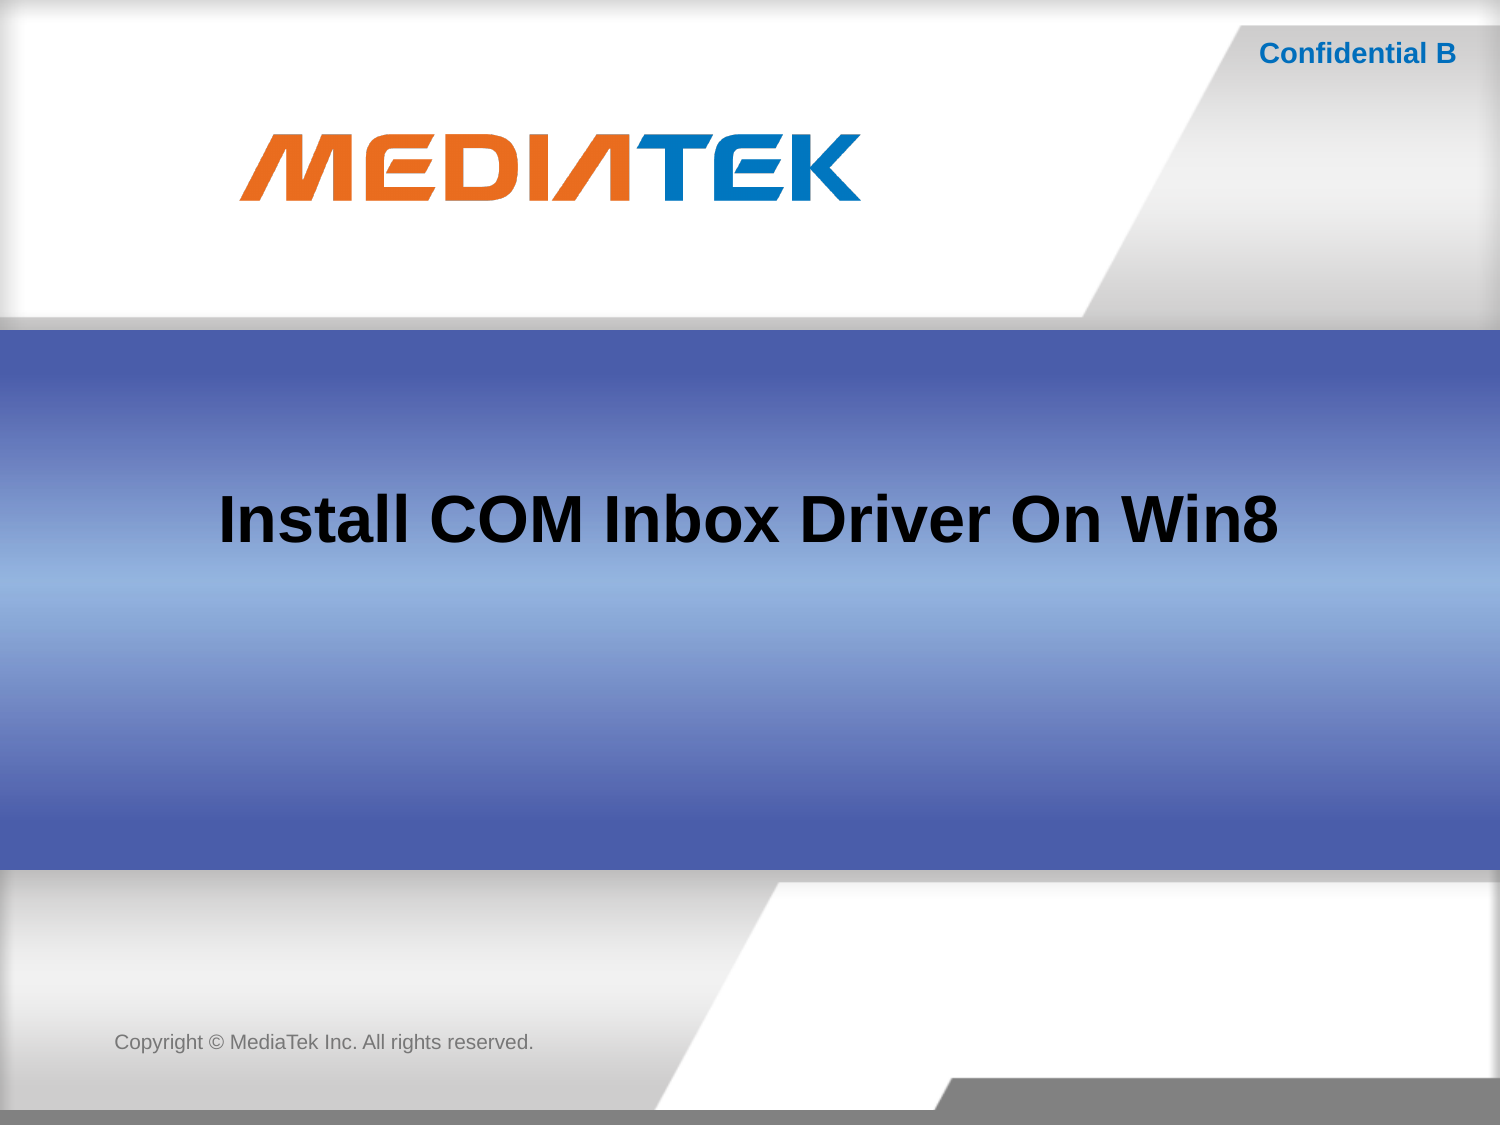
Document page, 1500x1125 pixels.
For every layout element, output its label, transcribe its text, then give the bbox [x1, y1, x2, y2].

picture [0, 0, 1500, 1125]
title Install COM Inbox Driver On Win8 [50, 396, 1450, 634]
